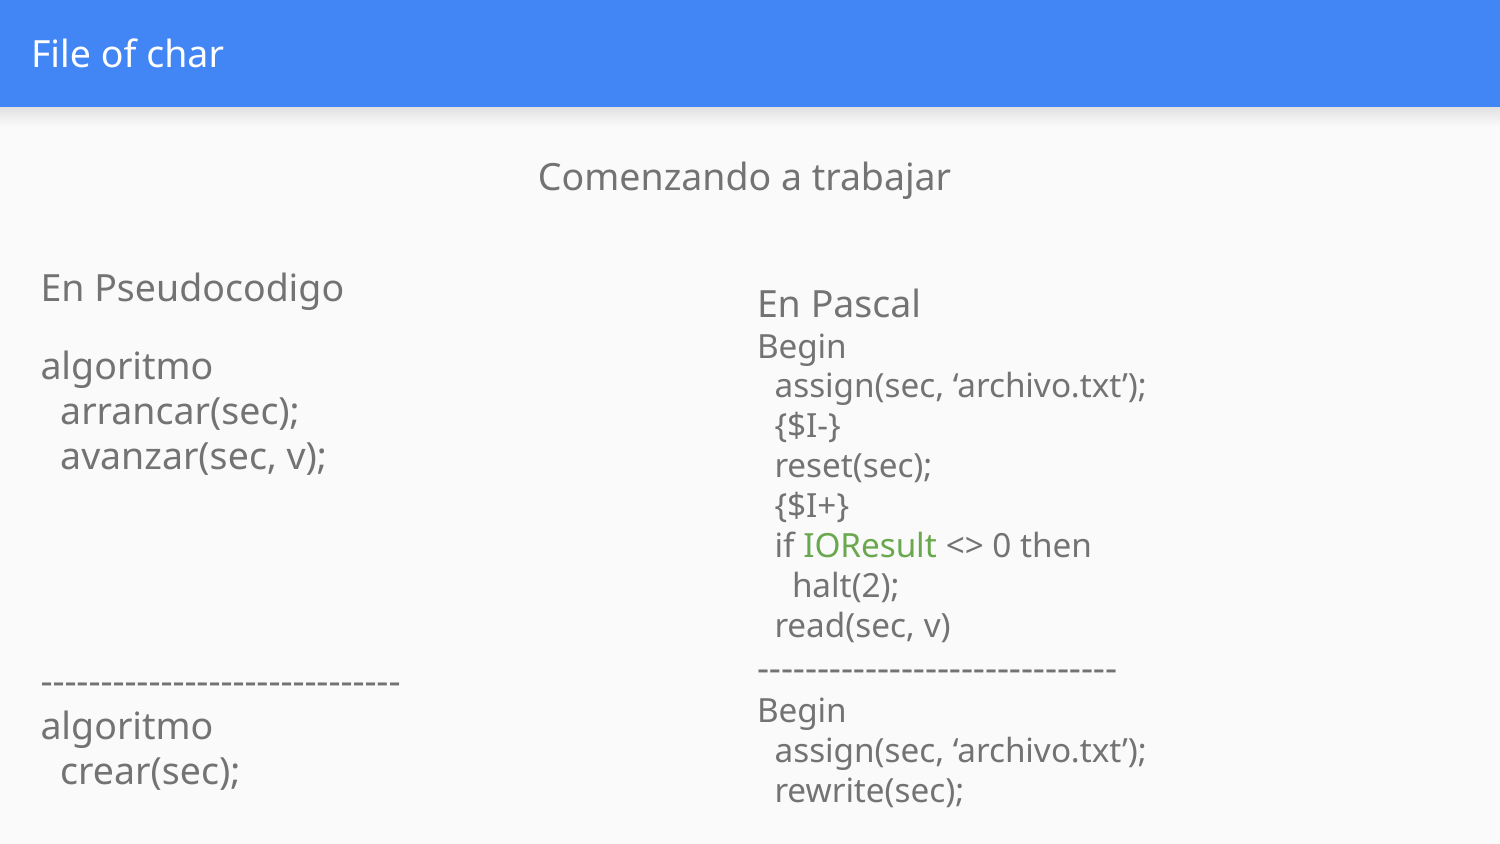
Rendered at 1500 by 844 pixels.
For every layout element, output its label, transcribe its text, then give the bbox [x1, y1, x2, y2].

list En Pascal Begin assign(sec, ‘archivo.txt’); {$I-} reset(sec); {$I+} if IOResult <> 0 then halt(2); read(sec, v) ------------------------------ Begin assign(sec, ‘archivo.txt’); rewrite(sec); [742, 243, 1464, 824]
list Comenzando a trabajar [25, 131, 1465, 243]
list En Pseudocodigo algoritmo arrancar(sec); avanzar(sec, v); ------------------------------ algoritmo crear(sec); [25, 243, 742, 824]
title File of char [16, 2, 1464, 102]
